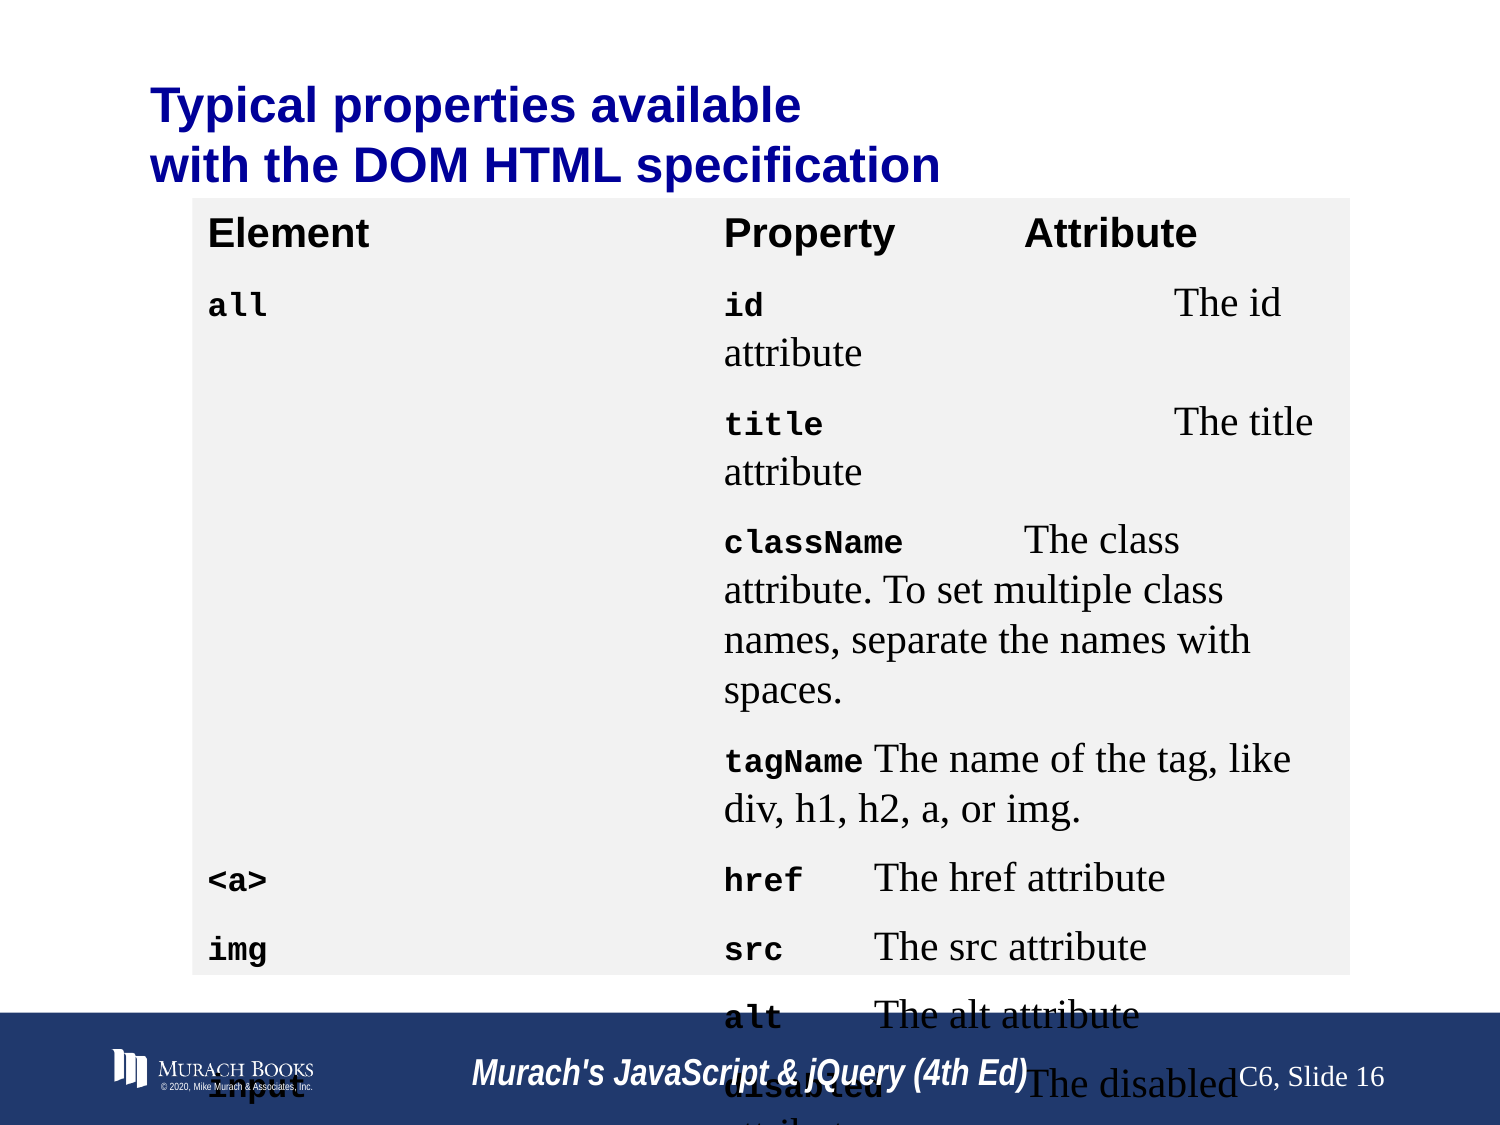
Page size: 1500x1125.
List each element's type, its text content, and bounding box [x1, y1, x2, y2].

list Element Property Attribute all id The id attribute title The title attribute className The class attribute. To set multiple class names, separate the names with spaces. tagName The name of the tag, like div, h1, h2, a, or img. <a> href The href attribute img src The src attribute alt The alt attribute input disabled The disabled attribute [190, 196, 1353, 978]
footer © 2020, Mike Murach & Associates, Inc. [12, 1025, 463, 1100]
title Typical properties available with the DOM HTML specification [150, 38, 1350, 227]
slide_number C6, Slide ‹#› [1087, 1025, 1400, 1100]
slide_number Murach's JavaScript & jQuery (4th Ed) [463, 1025, 1050, 1100]
